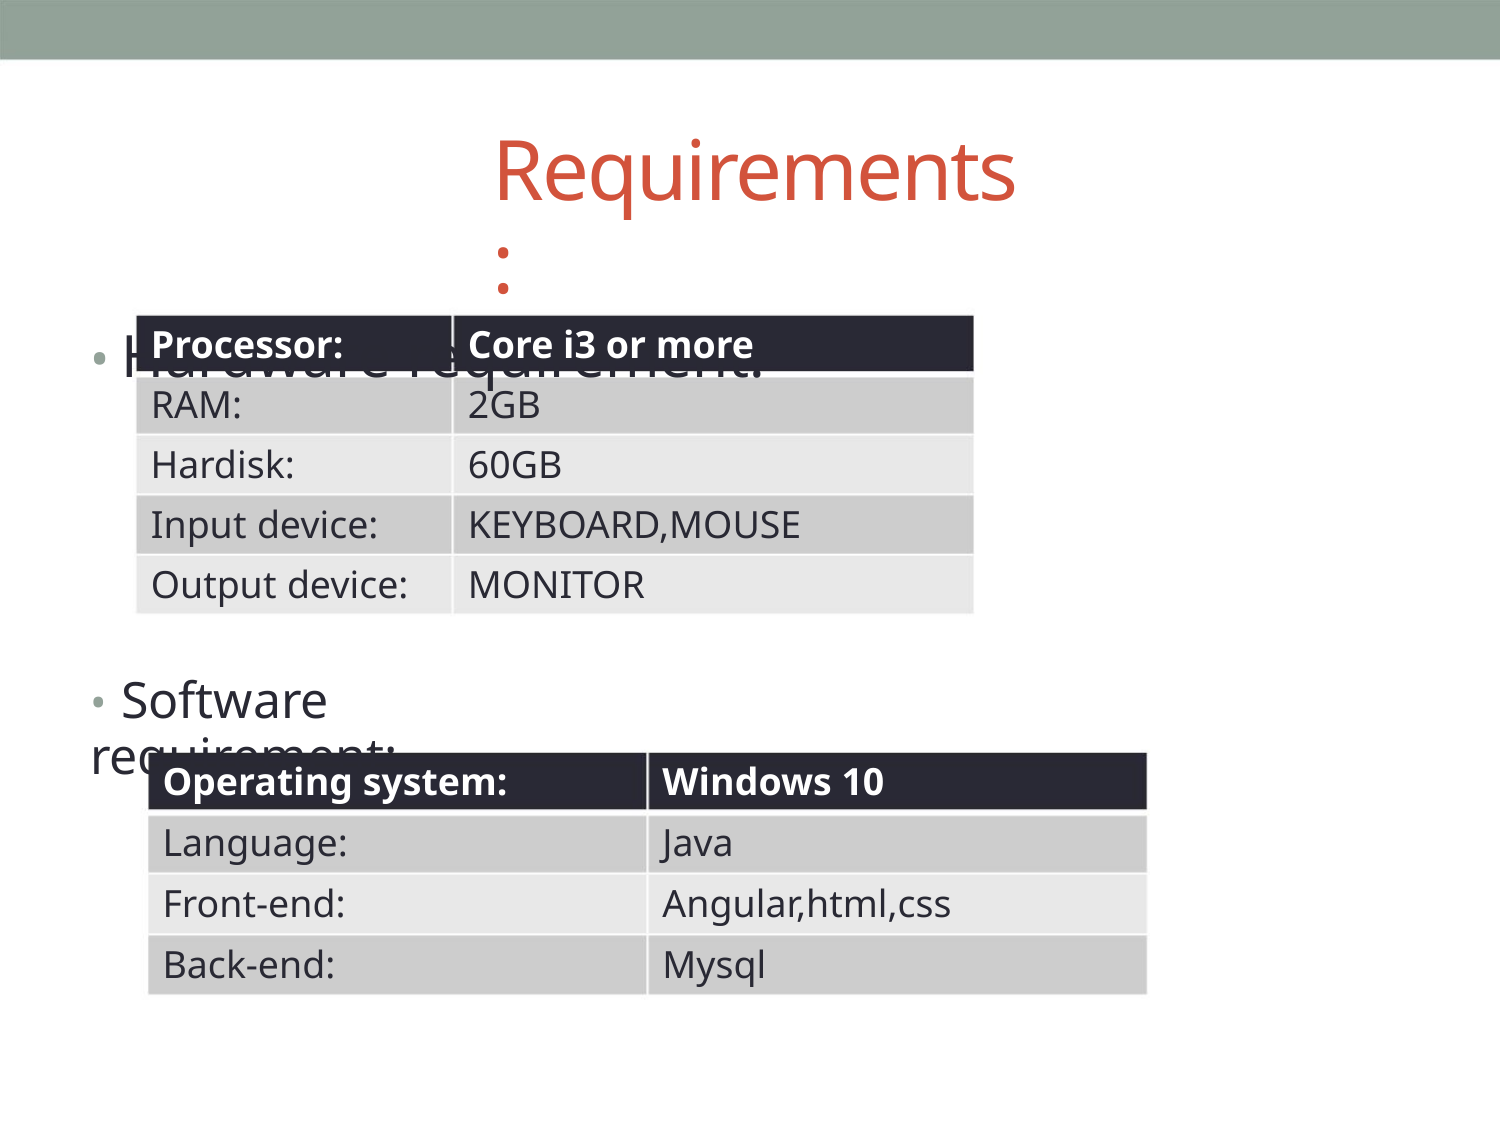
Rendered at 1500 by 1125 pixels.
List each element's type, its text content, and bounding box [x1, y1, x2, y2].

text_box Angular,html,css Mysql [662, 883, 965, 986]
text_box Requirements: • Hardware requirement: [89, 124, 1035, 390]
text_box Operating system: Language: [162, 761, 517, 865]
text_box 60GB [467, 444, 589, 487]
text_box Hardisk: [150, 444, 314, 487]
text_box Front-end: [162, 883, 361, 926]
text_box Back-end: [162, 943, 357, 986]
text_box Input device: Output device: [150, 504, 418, 607]
text_box Core i3 or more 2GB [467, 324, 770, 427]
text_box Windows 10 Java [662, 761, 905, 865]
text_box • Software requirement: [89, 672, 637, 785]
text_box [0, 0, 1500, 1125]
text_box Processor: RAM: [150, 324, 372, 427]
text_box KEYBOARD,MOUSE MONITOR [467, 504, 850, 607]
